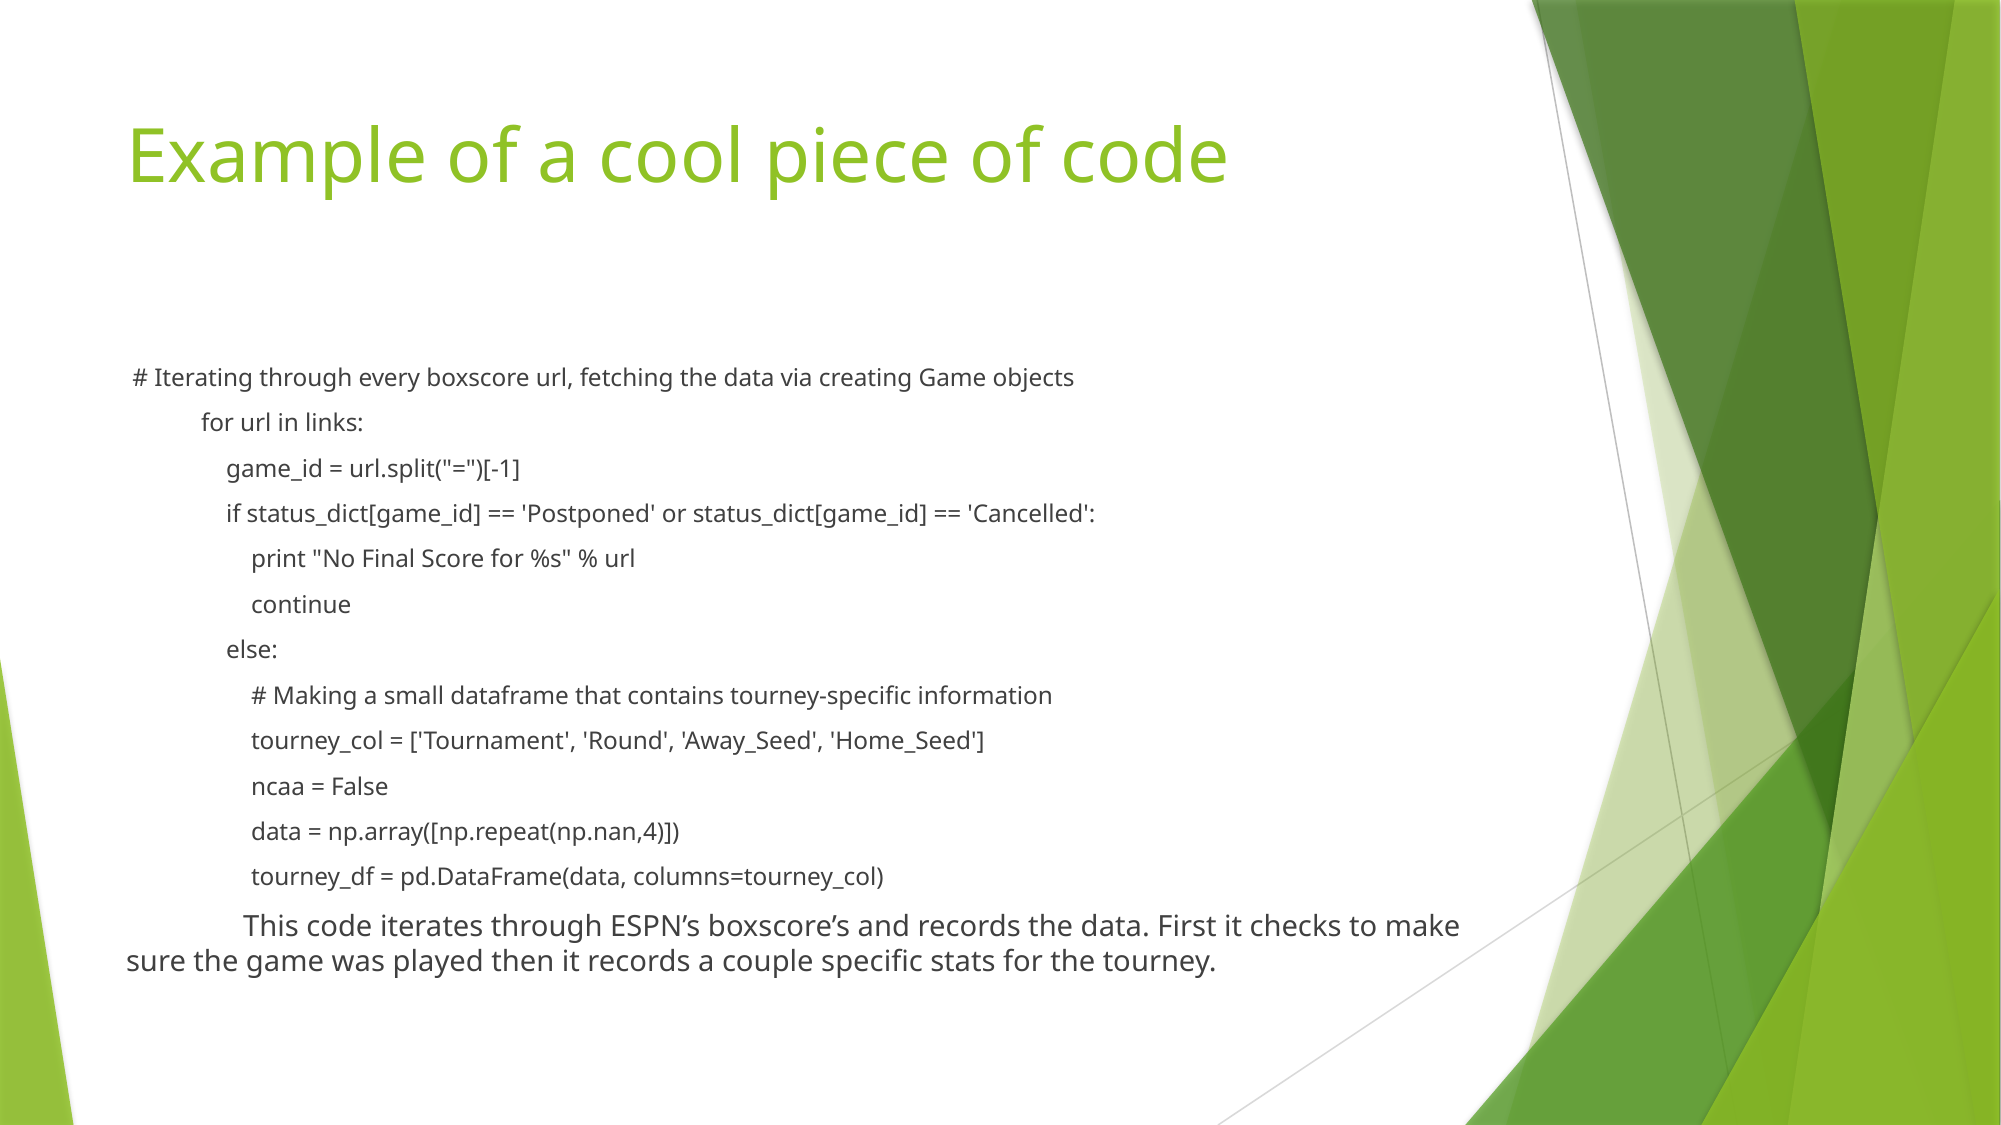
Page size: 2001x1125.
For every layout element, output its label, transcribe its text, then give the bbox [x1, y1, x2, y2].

title Example of a cool piece of code [111, 99, 1522, 317]
list # Iterating through every boxscore url, fetching the data via creating Game objects for url in links: game_id = url.split("=")[-1] if status_dict[game_id] == 'Postponed' or status_dict[game_id] == 'Cancelled': print "No Final Score for %s" % url continue else: # Making a small dataframe that contains tourney-specific information tourney_col = ['Tournament', 'Round', 'Away_Seed', 'Home_Seed'] ncaa = False data = np.array([np.repeat(np.nan,4)]) tourney_df = pd.DataFrame(data, columns=tourney_col) This code iterates through ESPN’s boxscore’s and records the data. First it checks to make sure the game was played then it records a couple specific stats for the tourney. [111, 354, 1522, 992]
